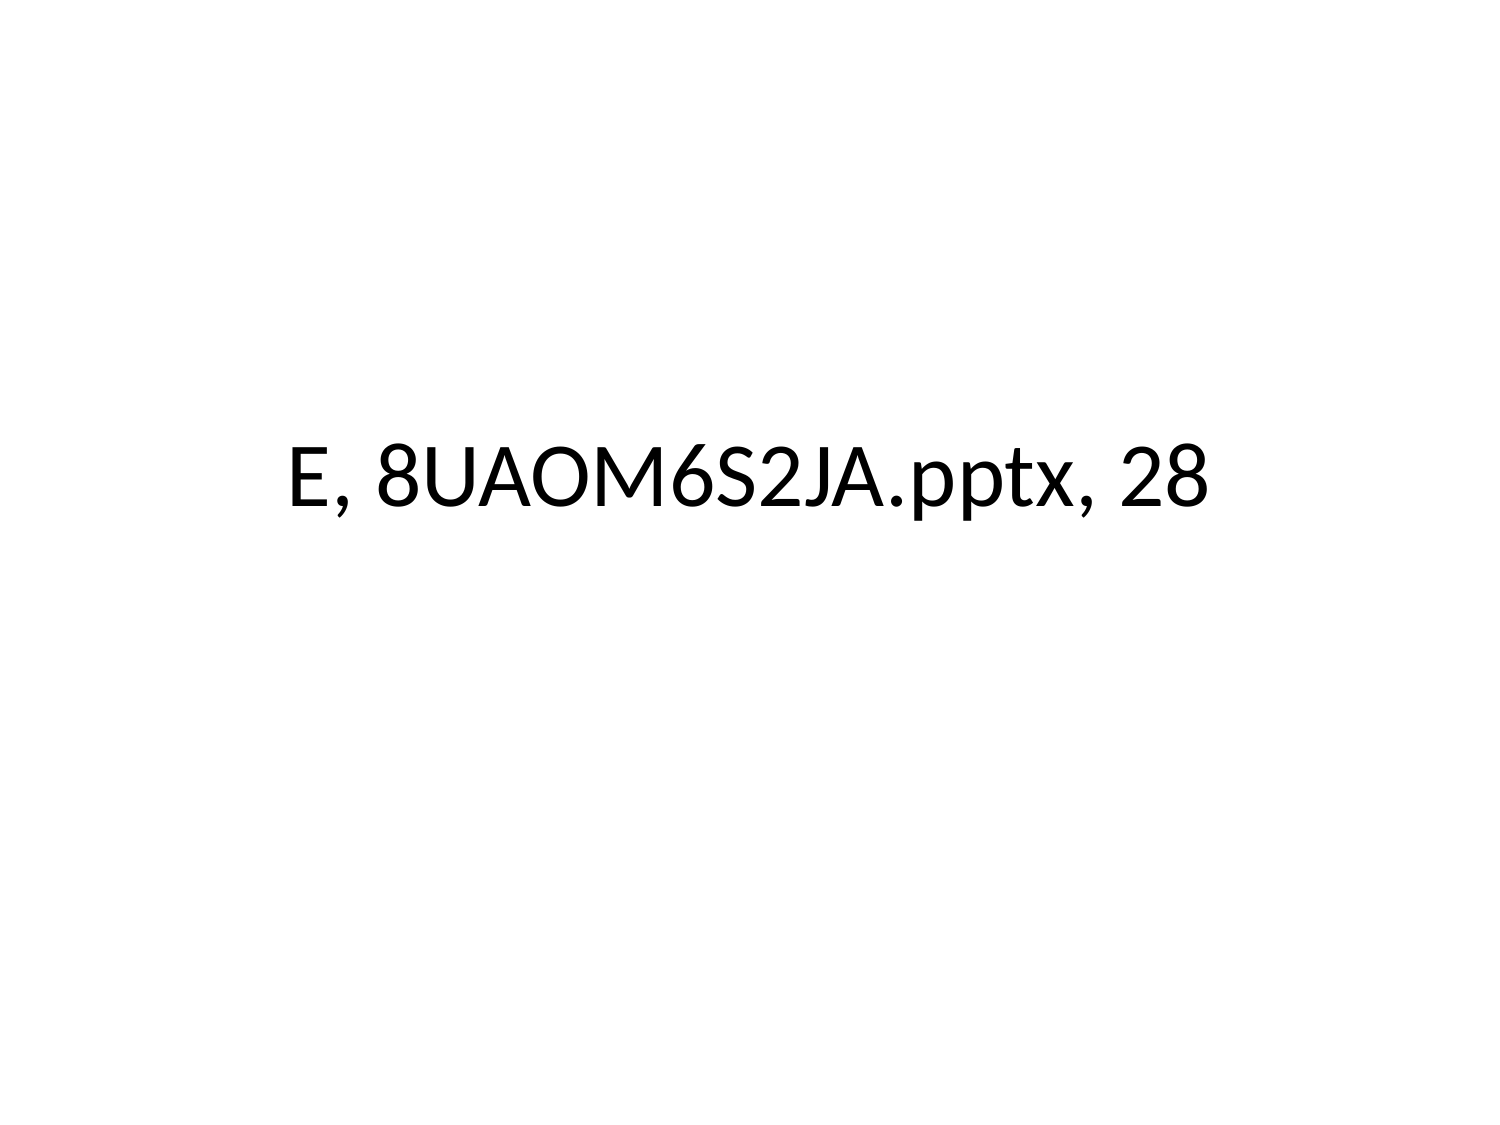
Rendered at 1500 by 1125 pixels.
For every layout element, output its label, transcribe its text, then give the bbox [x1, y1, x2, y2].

title E, 8UAOM6S2JA.pptx, 28 [112, 349, 1388, 591]
